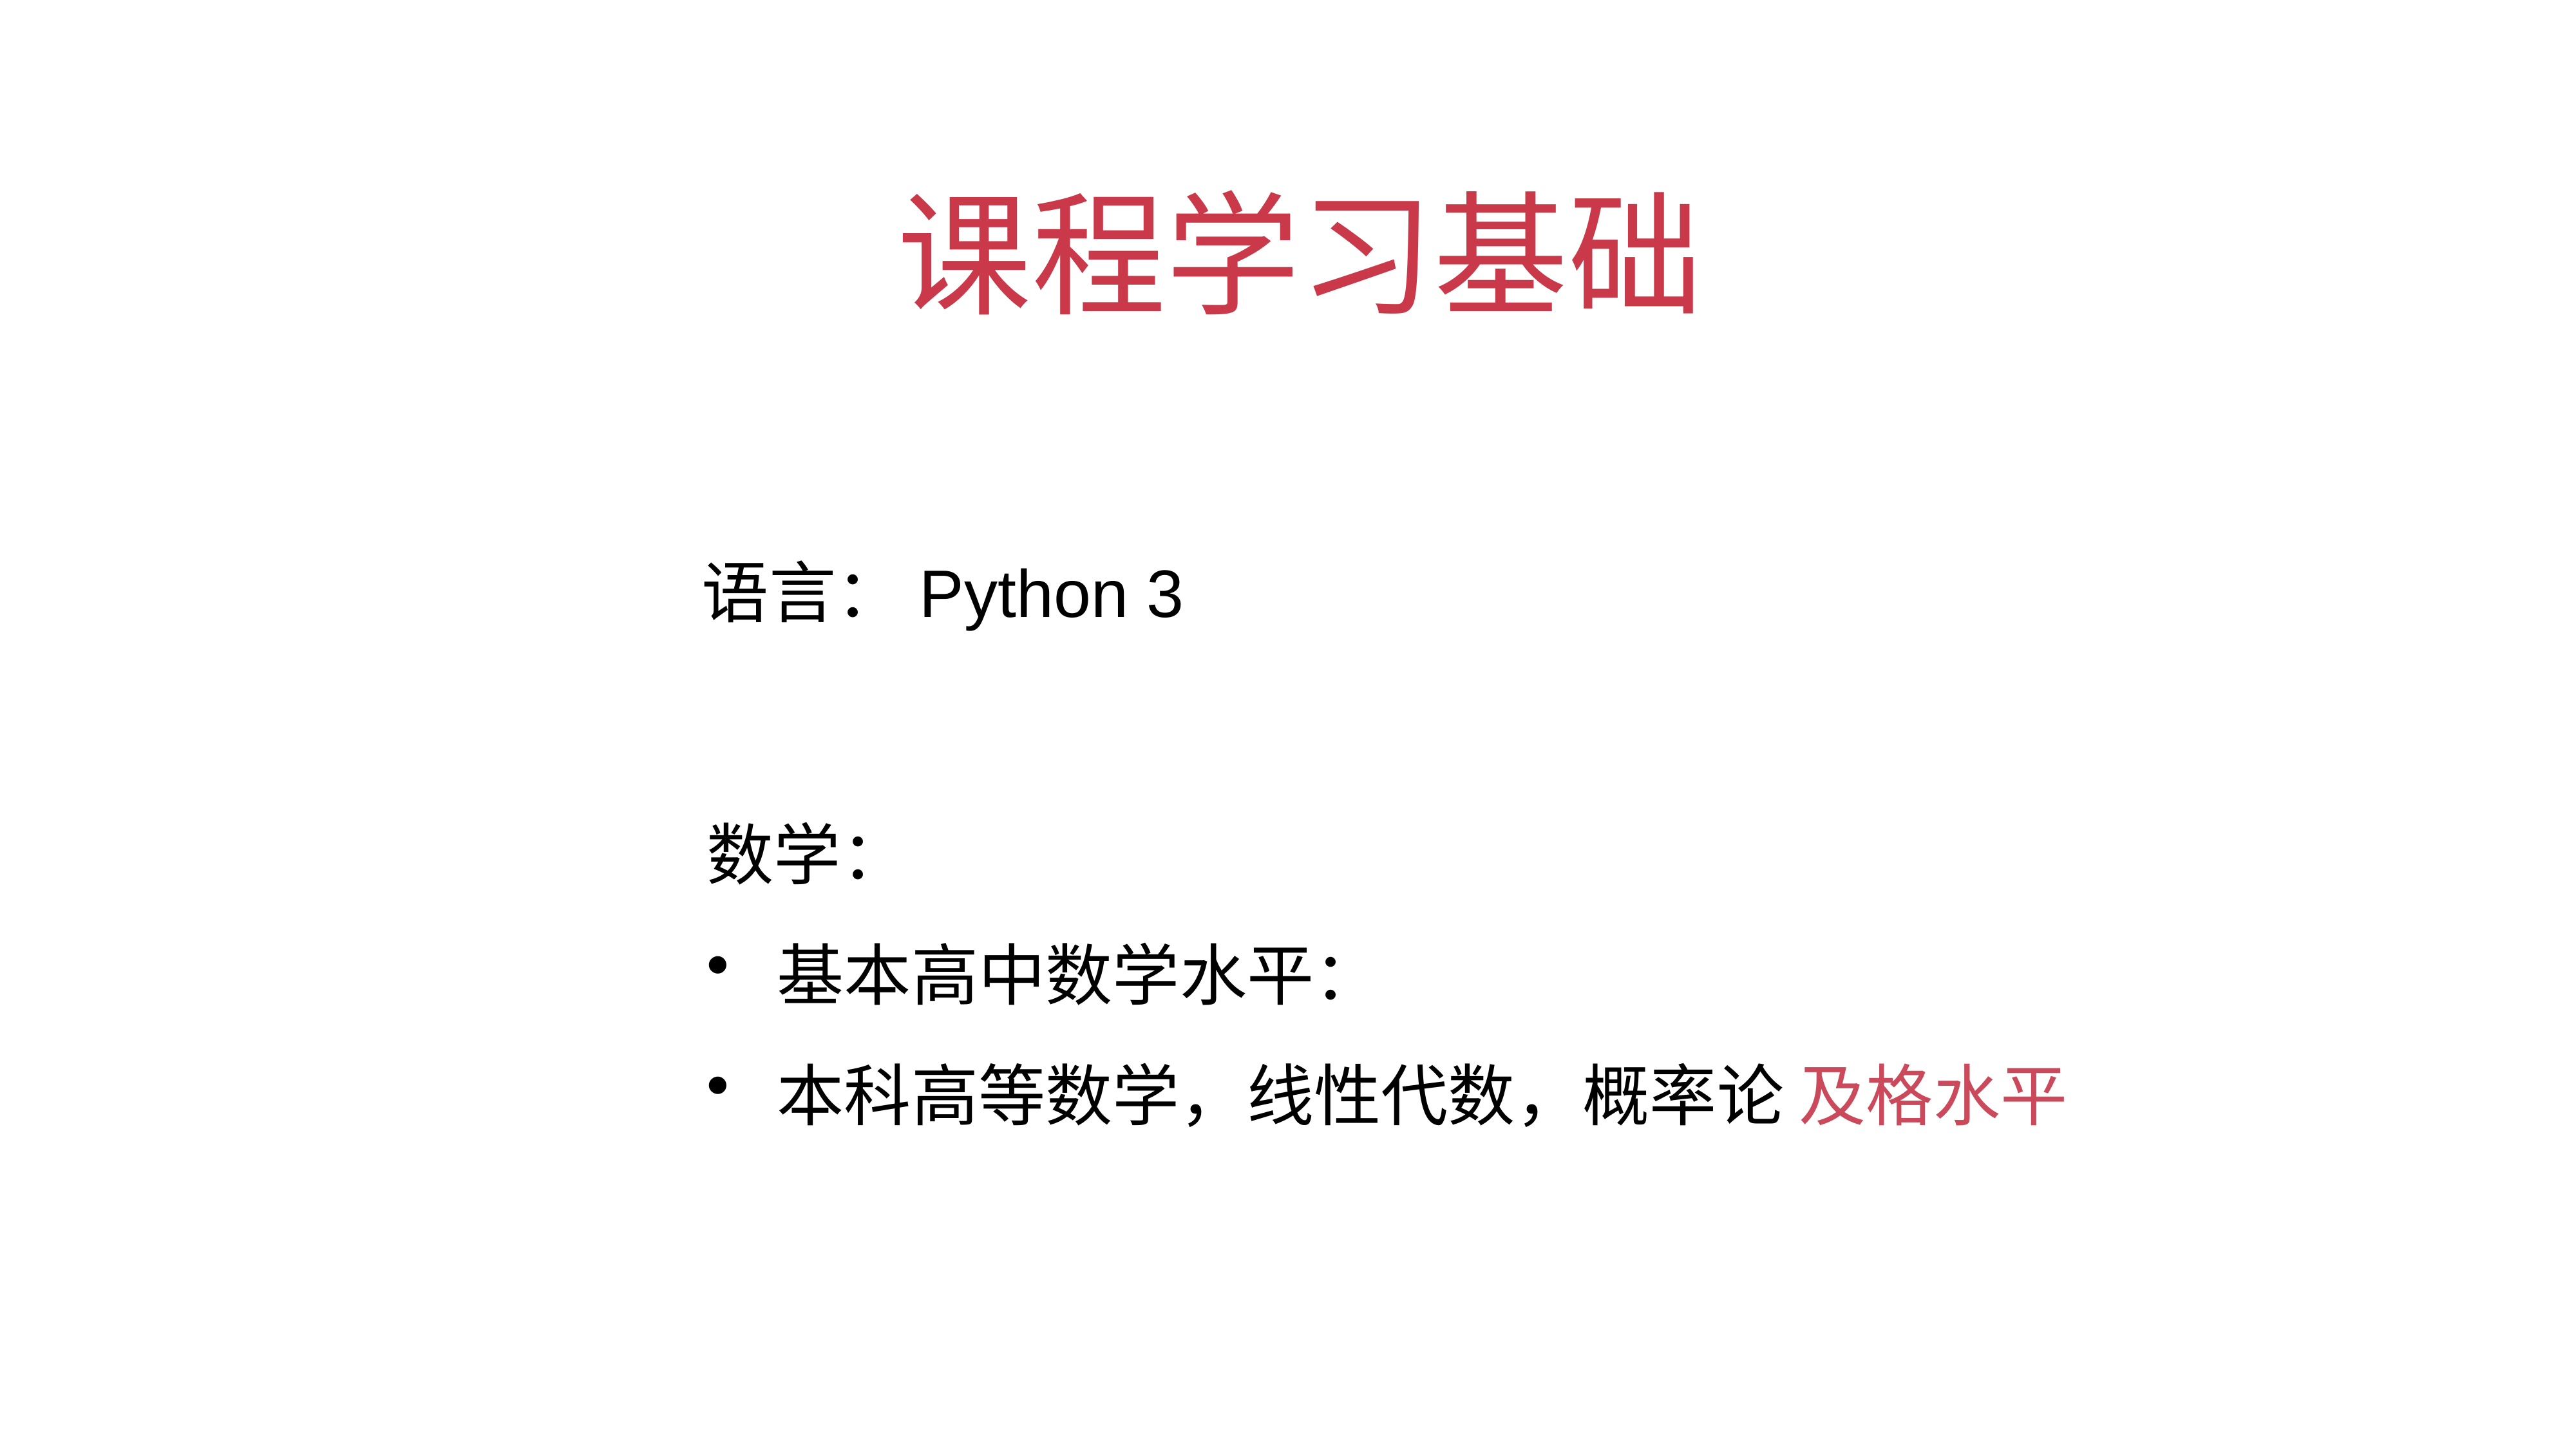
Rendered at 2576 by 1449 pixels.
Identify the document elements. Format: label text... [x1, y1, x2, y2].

text_box 语言：Python 3 [696, 504, 1880, 636]
title 课程学习基础 [187, 122, 2389, 337]
text_box 数学： 基本高中数学水平： 本科高等数学，线性代数，概率论 及格水平 [701, 766, 2361, 1139]
